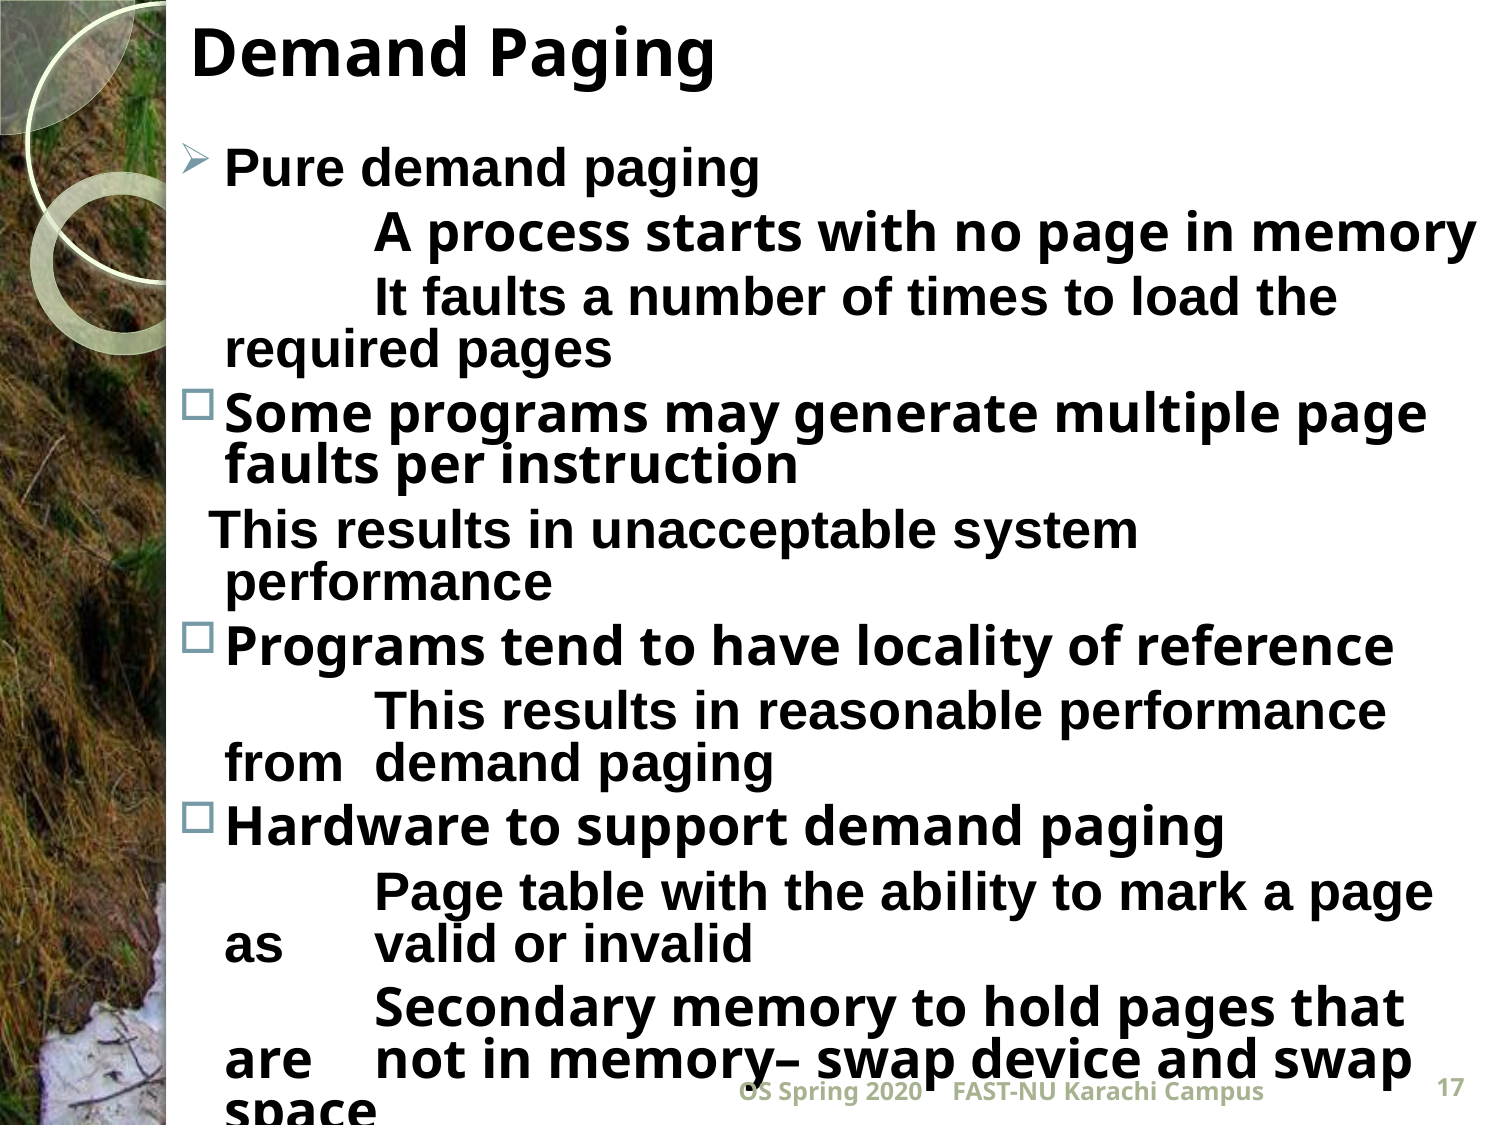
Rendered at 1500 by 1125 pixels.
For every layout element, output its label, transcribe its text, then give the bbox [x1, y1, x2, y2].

picture [32, 13, 160, 207]
picture [0, 134, 166, 1125]
slide_number OS Spring 2020 [587, 1034, 937, 1113]
picture [136, 0, 166, 4]
title Demand Paging [174, 0, 1500, 100]
list Pure demand paging A process starts with no page in memory It faults a number of times to load the required pages Some programs may generate multiple page faults per instruction This results in unacceptable system performance Programs tend to have locality of reference This results in reasonable performance from demand paging Hardware to support demand paging Page table with the ability to mark a page as valid or invalid Secondary memory to hold pages that are not in memory– swap device and swap space [149, 137, 1500, 1063]
picture [53, 241, 149, 332]
footer FAST-NU Karachi Campus [937, 1034, 1413, 1113]
slide_number 17 [1413, 1034, 1488, 1113]
picture [62, 195, 149, 279]
